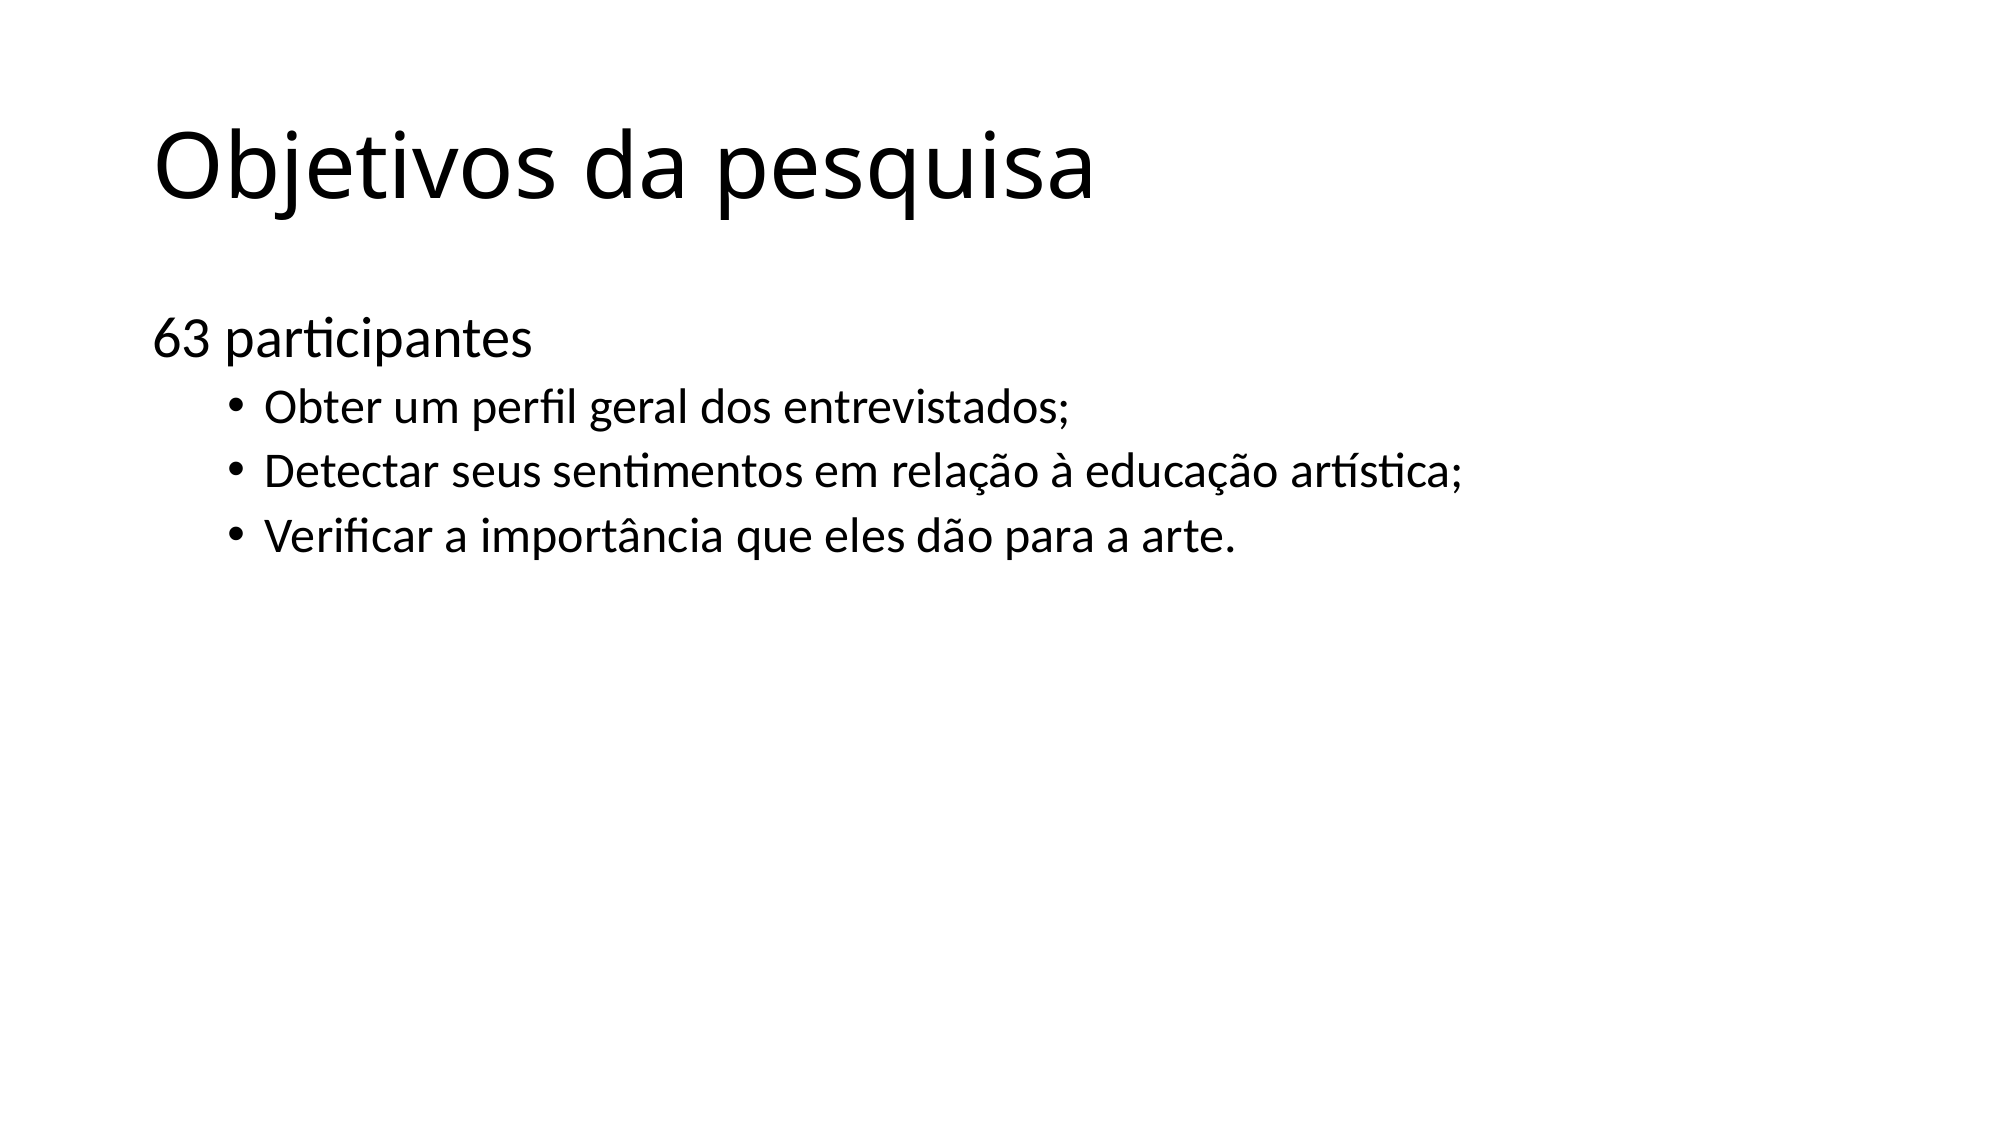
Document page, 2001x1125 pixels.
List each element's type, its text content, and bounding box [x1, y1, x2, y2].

list 63 participantes Obter um perfil geral dos entrevistados; Detectar seus sentimentos em relação à educação artística; Verificar a importância que eles dão para a arte. [137, 299, 1863, 1014]
title Objetivos da pesquisa [137, 59, 1863, 278]
